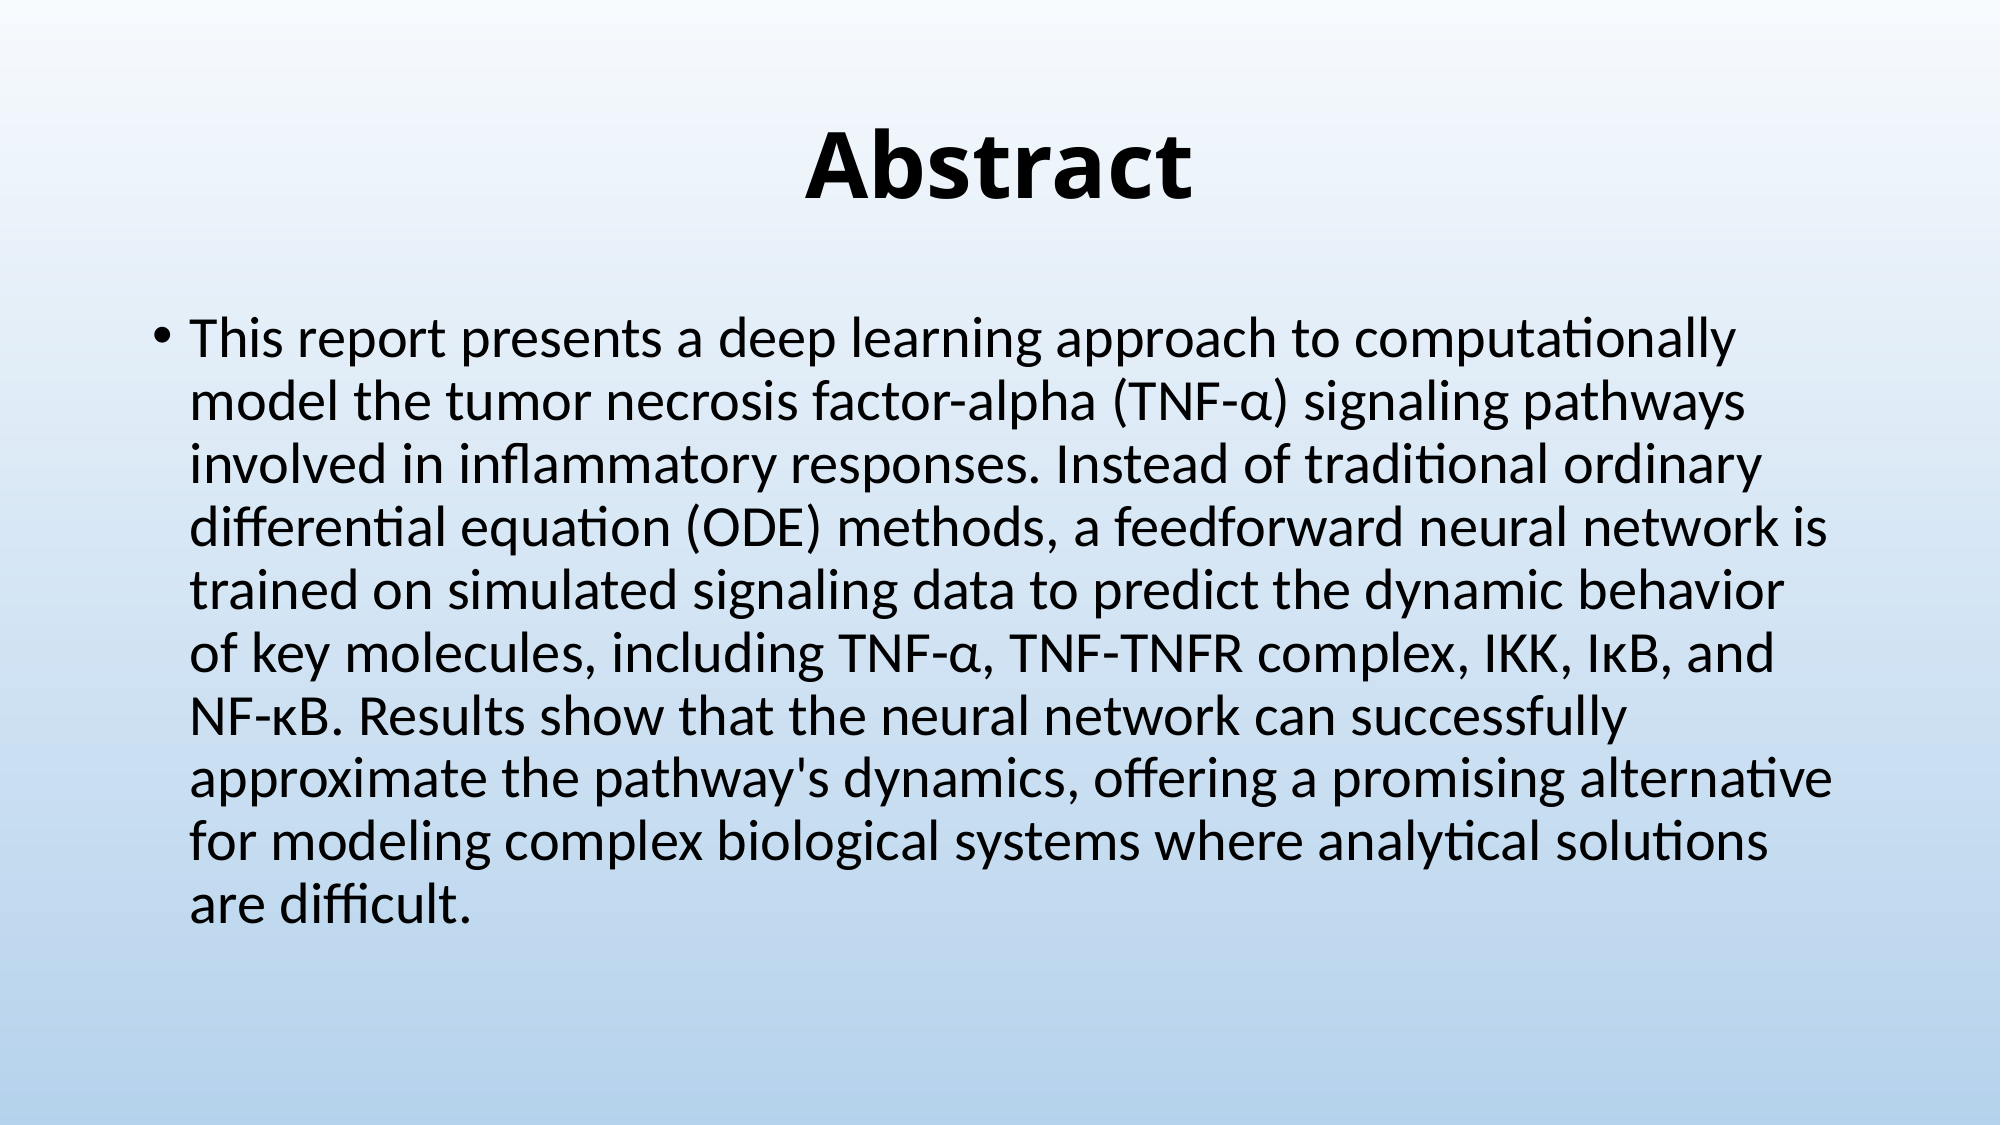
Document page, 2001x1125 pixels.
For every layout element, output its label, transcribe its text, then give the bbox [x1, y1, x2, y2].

list This report presents a deep learning approach to computationally model the tumor necrosis factor-alpha (TNF-α) signaling pathways involved in inflammatory responses. Instead of traditional ordinary differential equation (ODE) methods, a feedforward neural network is trained on simulated signaling data to predict the dynamic behavior of key molecules, including TNF-α, TNF-TNFR complex, IKK, IκB, and NF-κB. Results show that the neural network can successfully approximate the pathway's dynamics, offering a promising alternative for modeling complex biological systems where analytical solutions are difficult. [137, 299, 1863, 1014]
title Abstract [137, 59, 1863, 278]
